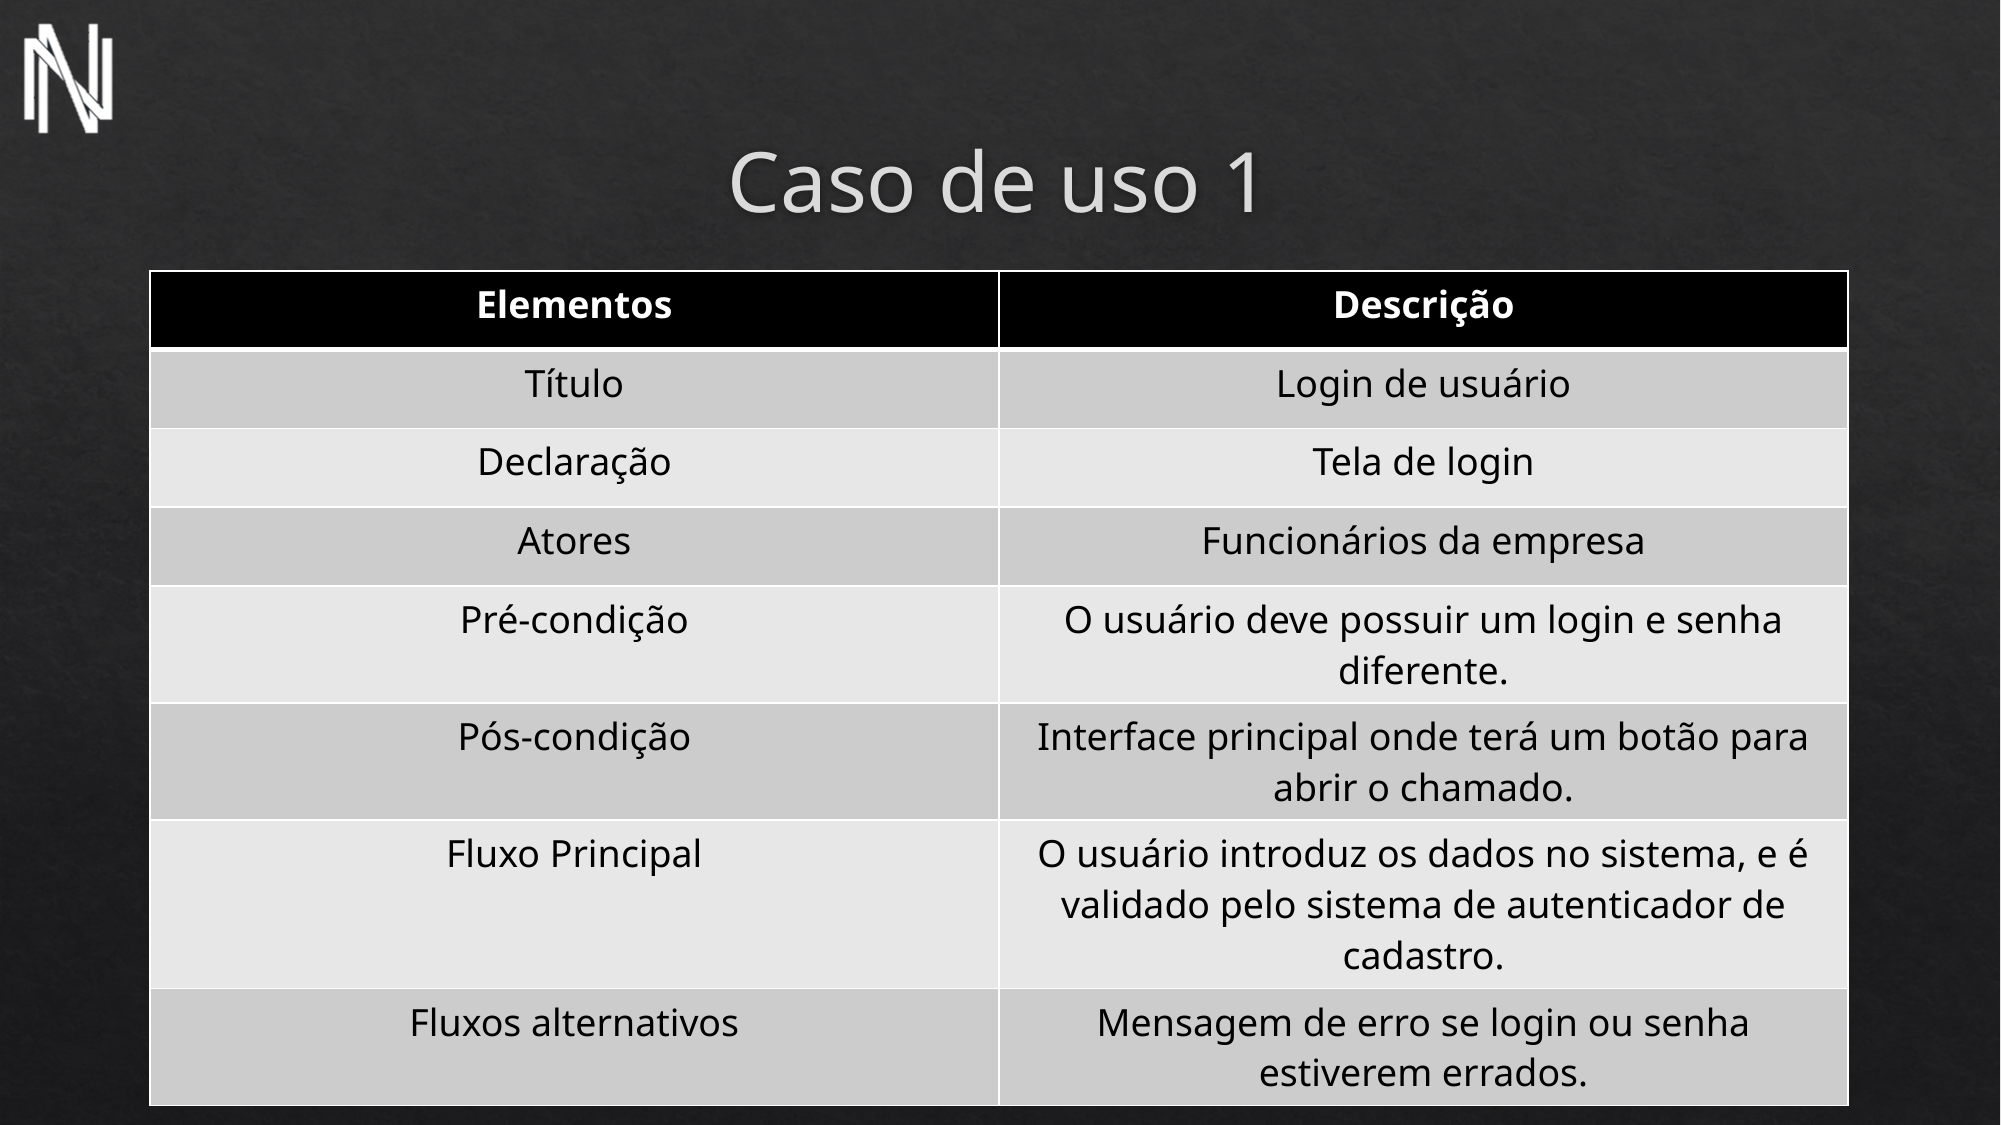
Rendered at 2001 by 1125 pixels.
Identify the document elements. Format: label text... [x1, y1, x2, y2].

table_cell Título [151, 352, 998, 428]
table_cell Atores [151, 508, 998, 585]
table_cell Tela de login [1000, 429, 1847, 506]
table_cell Funcionários da empresa [1000, 508, 1847, 585]
title Caso de uso 1 [149, 99, 1849, 260]
table_header Elementos [151, 272, 998, 347]
table_cell Pré-condição [151, 587, 998, 702]
table_cell Interface principal onde terá um botão para abrir o chamado. [1000, 704, 1847, 819]
table_cell Declaração [151, 429, 998, 506]
table_cell Login de usuário [1000, 352, 1847, 428]
table_cell Fluxos alternativos [151, 989, 998, 1105]
table_cell O usuário introduz os dados no sistema, e é validado pelo sistema de autenticador de cadastro. [1000, 821, 1847, 988]
table_cell Pós-condição [151, 704, 998, 819]
table_header Descrição [1000, 272, 1847, 347]
picture [0, 0, 199, 168]
table_cell O usuário deve possuir um login e senha diferente. [1000, 587, 1847, 702]
table_cell Fluxo Principal [151, 821, 998, 988]
table_cell Mensagem de erro se login ou senha estiverem errados. [1000, 989, 1847, 1105]
